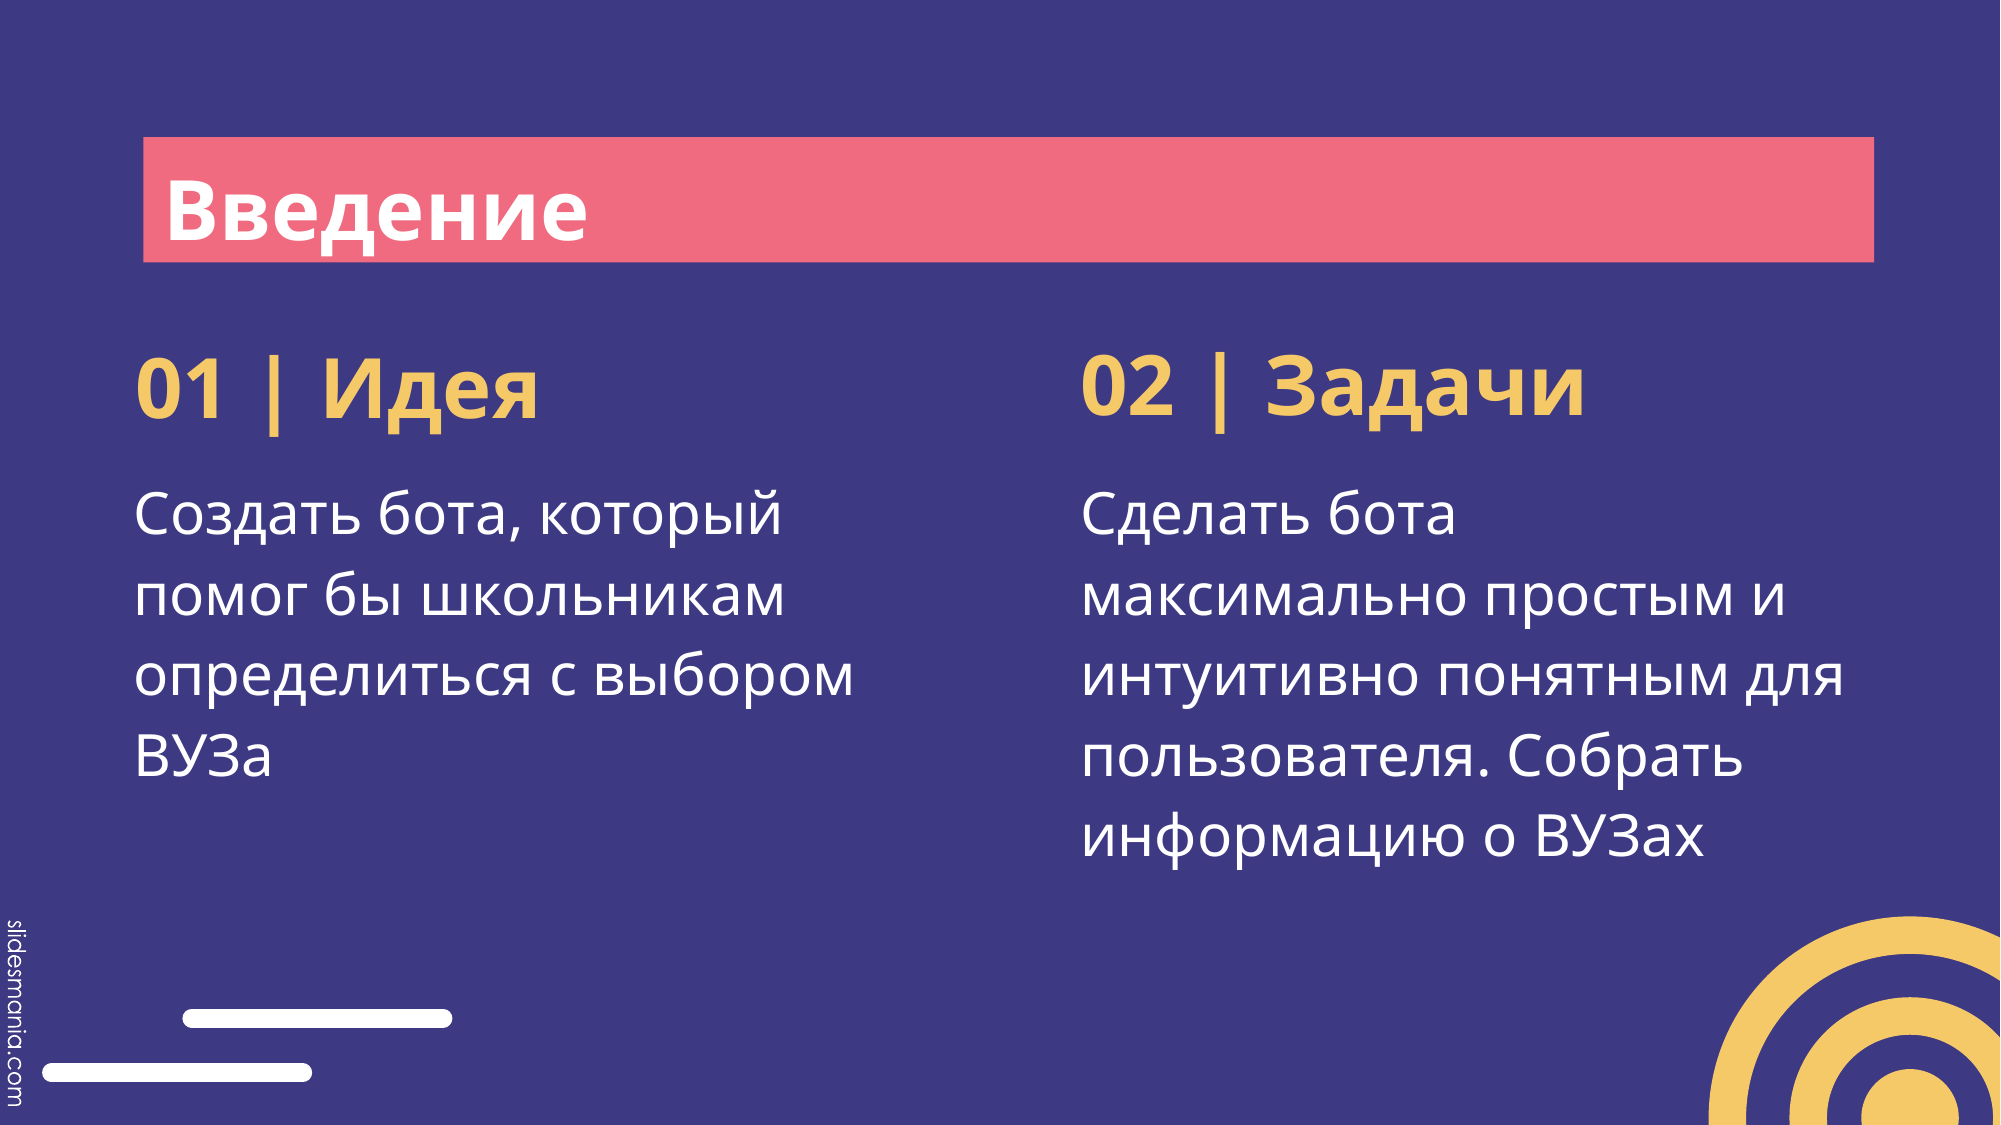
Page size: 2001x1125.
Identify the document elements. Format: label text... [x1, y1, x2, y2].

list Сделать бота максимально простым и интуитивно понятным для пользователя. Собрать информацию о ВУЗах [1060, 445, 1875, 958]
title Введение [143, 137, 1875, 263]
subtitle 01 | Идея [114, 299, 929, 445]
subtitle 02 | Задачи [1060, 297, 1875, 445]
list Создать бота, который помог бы школьникам определиться с выбором ВУЗа [113, 446, 941, 958]
